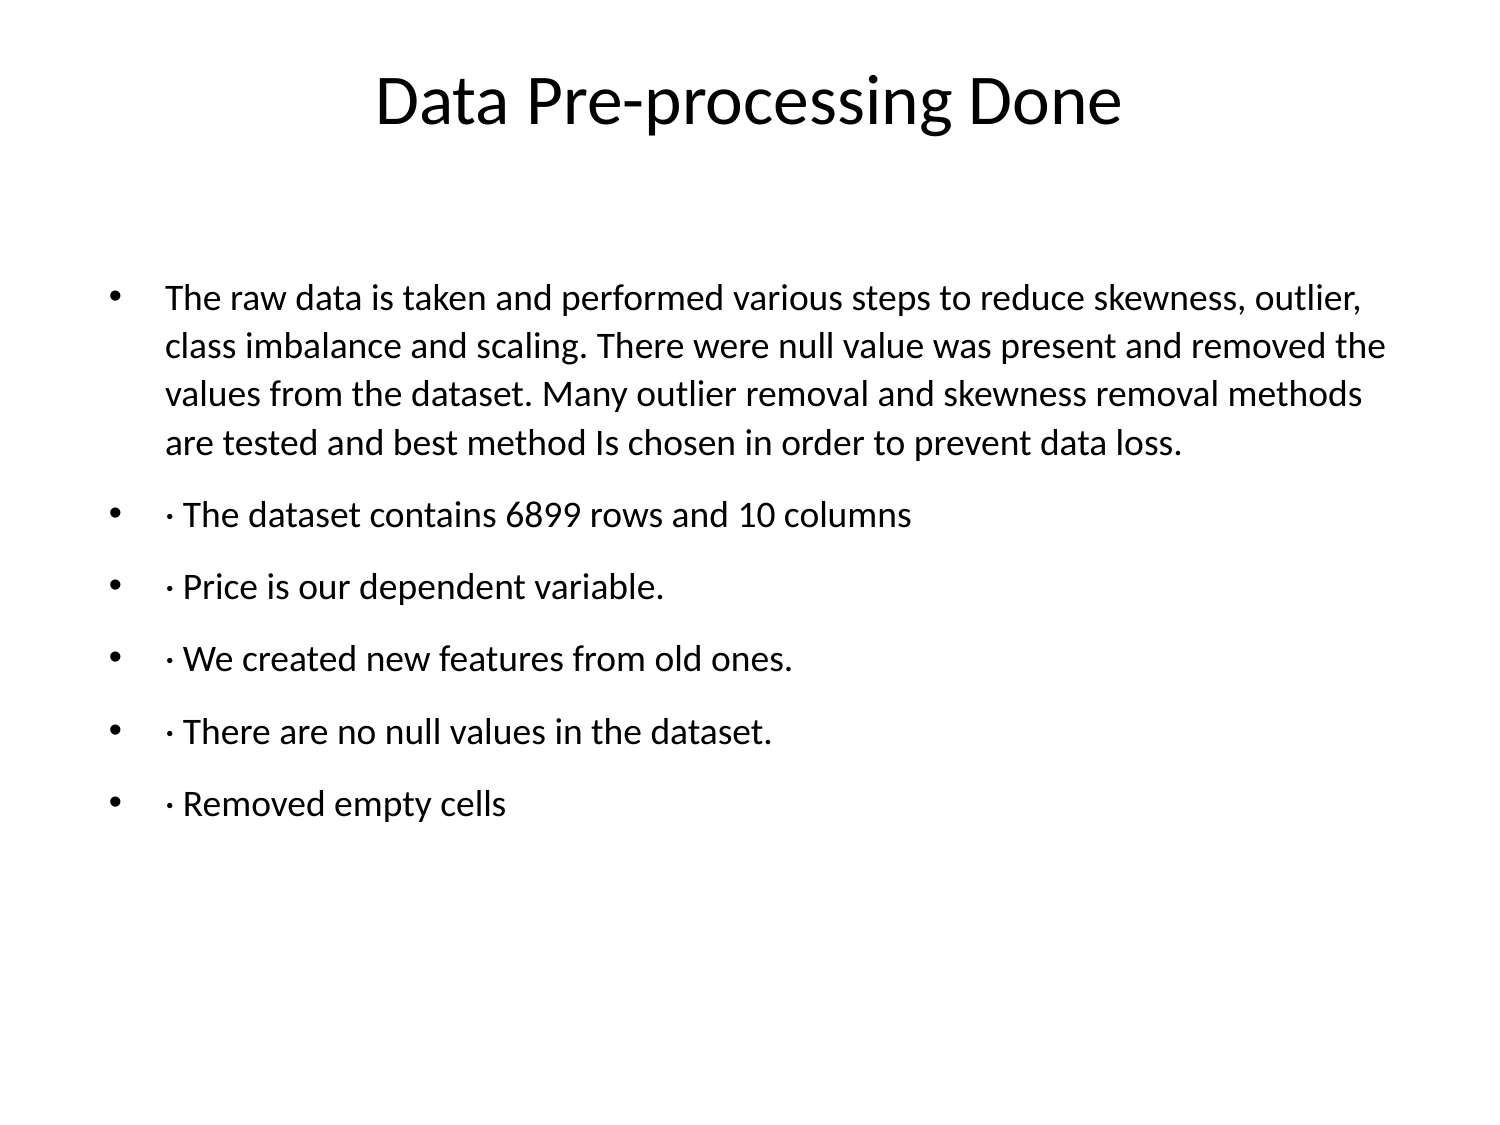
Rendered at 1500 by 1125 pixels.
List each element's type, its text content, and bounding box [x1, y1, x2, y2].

list The raw data is taken and performed various steps to reduce skewness, outlier, class imbalance and scaling. There were null value was present and removed the values from the dataset. Many outlier removal and skewness removal methods are tested and best method Is chosen in order to prevent data loss. · The dataset contains 6899 rows and 10 columns · Price is our dependent variable. · We created new features from old ones. · There are no null values in the dataset. · Removed empty cells [75, 262, 1425, 1005]
title Data Pre-processing Done [75, 45, 1425, 233]
